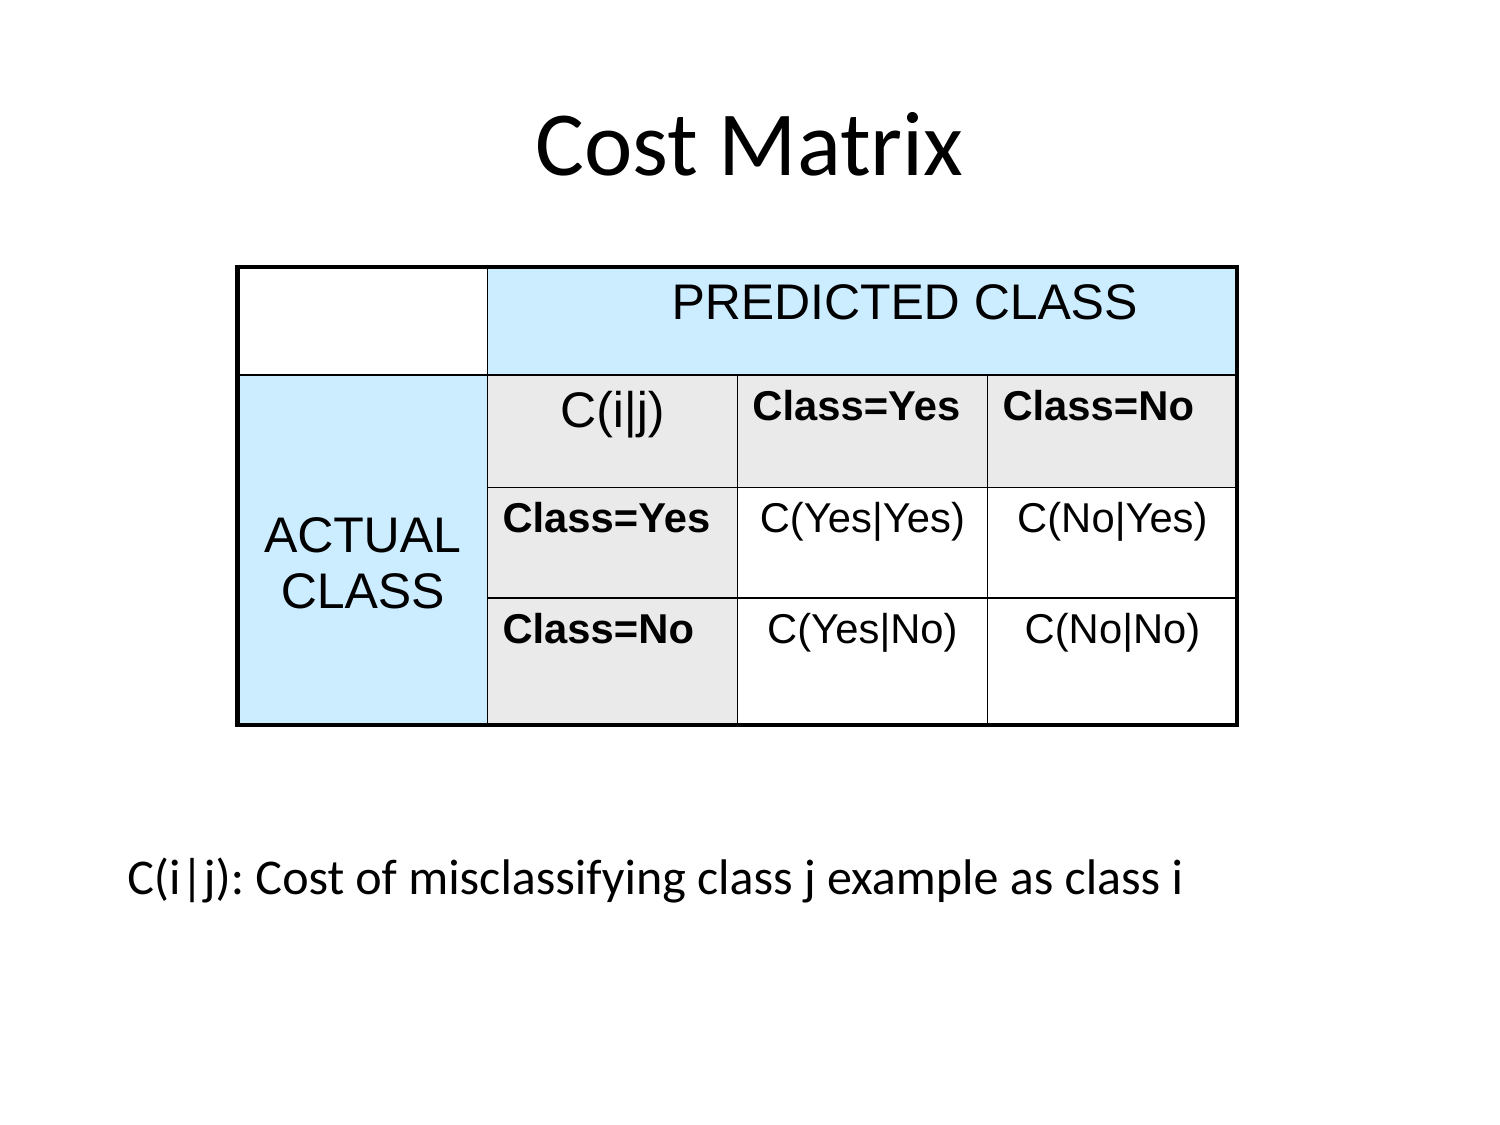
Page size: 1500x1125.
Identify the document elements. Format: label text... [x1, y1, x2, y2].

table_cell Class=Yes [738, 376, 987, 487]
table_header PREDICTED CLASS [488, 269, 1235, 374]
table_cell C(Yes|No) [738, 599, 987, 723]
table_cell C(i|j) [488, 376, 737, 487]
table_cell ACTUAL CLASS [240, 376, 487, 723]
table_cell Class=Yes [488, 488, 737, 597]
table_cell C(No|No) [988, 599, 1235, 723]
title Cost Matrix [75, 45, 1425, 233]
text_box C(i|j): Cost of misclassifying class j example as class i [112, 837, 1400, 988]
table_cell Class=No [488, 599, 737, 723]
table_cell Class=No [988, 376, 1235, 487]
table_header [240, 269, 487, 374]
table_cell C(No|Yes) [988, 488, 1235, 597]
table_cell C(Yes|Yes) [738, 488, 987, 597]
